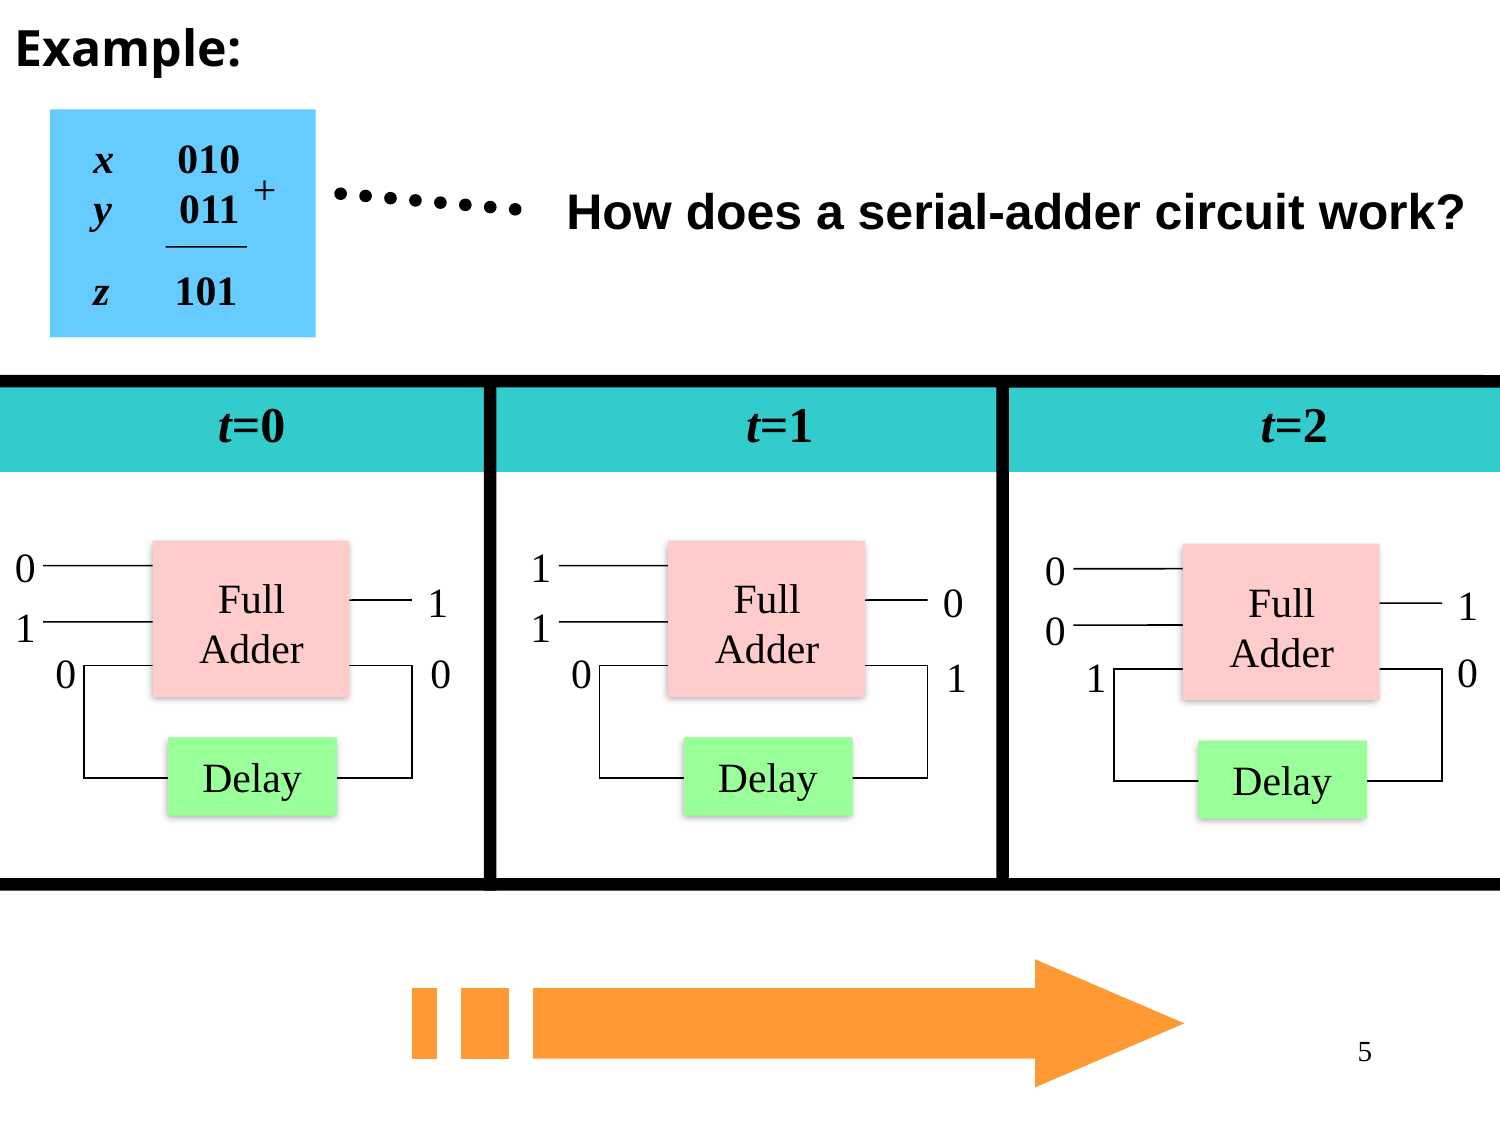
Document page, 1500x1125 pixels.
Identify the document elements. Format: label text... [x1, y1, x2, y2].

text_box 0 [40, 639, 92, 705]
text_box Delay [703, 742, 833, 808]
text_box 0 [415, 639, 467, 705]
text_box [152, 540, 350, 697]
text_box 1 [412, 567, 464, 633]
text_box 1 [515, 533, 567, 592]
text_box Full Adder [184, 564, 319, 680]
text_box 0 [928, 567, 979, 633]
text_box [668, 540, 865, 697]
text_box Delay [1217, 746, 1348, 811]
text_box [0, 382, 490, 472]
text_box [460, 988, 509, 1059]
text_box [1114, 668, 1443, 782]
text_box [491, 382, 1002, 472]
text_box t=1 [731, 384, 829, 460]
text_box 0 [1030, 536, 1082, 596]
text_box 1 [1442, 571, 1494, 636]
text_box 1 [515, 592, 567, 658]
text_box [1182, 543, 1380, 700]
text_box t=2 [1245, 384, 1344, 460]
text_box Delay [187, 742, 318, 808]
text_box Full Adder [1214, 567, 1349, 683]
text_box [168, 737, 337, 816]
text_box [1003, 382, 1500, 472]
text_box 0 [1442, 638, 1493, 704]
text_box [599, 665, 928, 779]
text_box 1 [0, 592, 51, 658]
text_box 0 [1030, 596, 1082, 661]
text_box [83, 665, 412, 779]
text_box 0 [556, 639, 608, 705]
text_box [49, 109, 413, 338]
text_box [683, 737, 853, 816]
text_box 0 [0, 533, 51, 592]
text_box Full Adder [699, 564, 835, 680]
slide_number 5 [1074, 1024, 1388, 1101]
text_box Example: [0, 9, 270, 84]
text_box 1 [1070, 642, 1122, 708]
text_box 1 [931, 642, 983, 708]
text_box [412, 988, 437, 1059]
text_box [1198, 740, 1368, 819]
text_box [533, 959, 1185, 1088]
text_box How does a serial-adder circuit work? [551, 171, 1482, 247]
text_box t=0 [203, 384, 301, 460]
